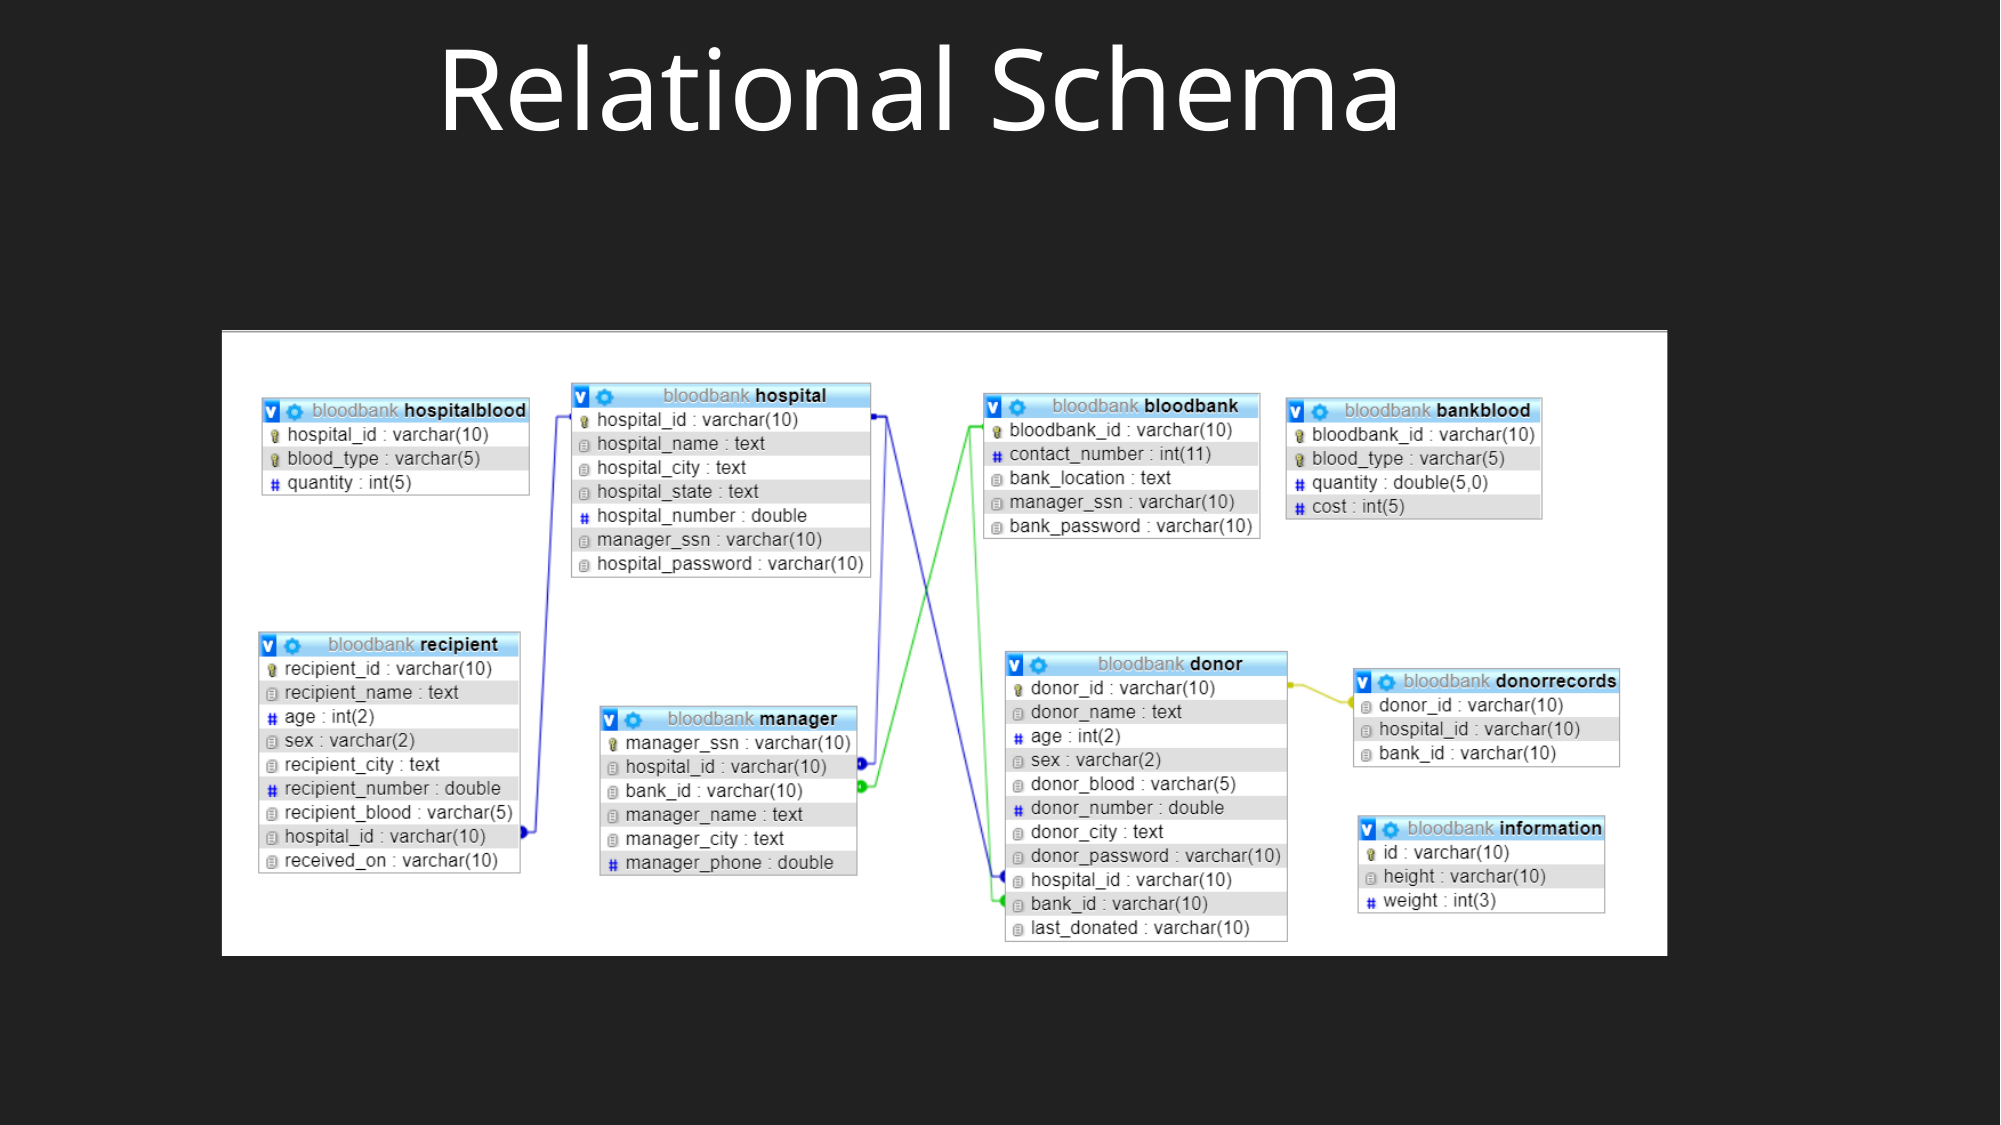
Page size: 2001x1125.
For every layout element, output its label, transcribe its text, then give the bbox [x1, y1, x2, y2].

text_box Relational Schema [419, 10, 1421, 161]
picture [221, 330, 1668, 956]
